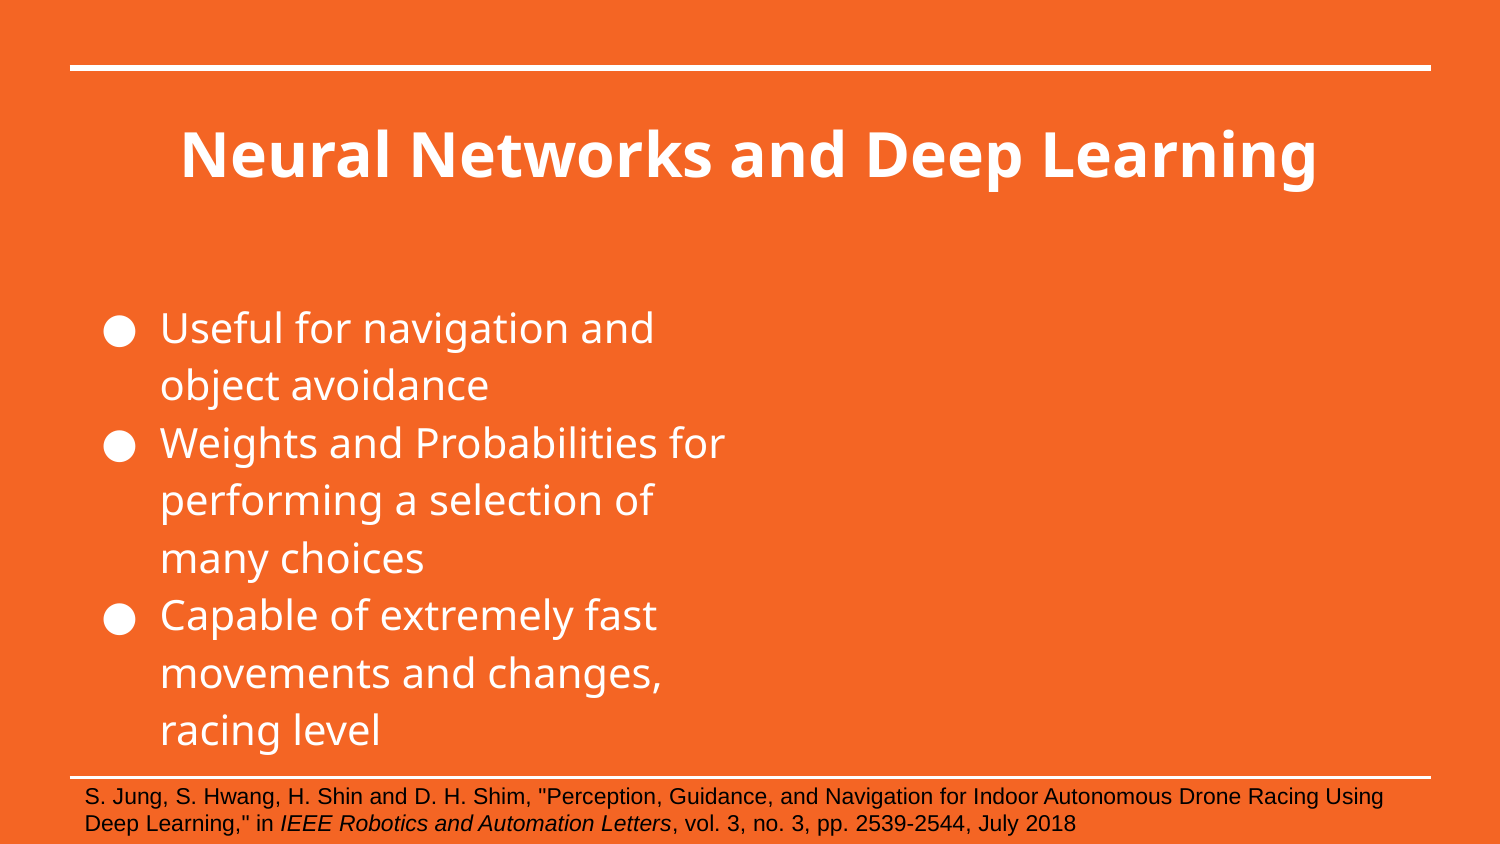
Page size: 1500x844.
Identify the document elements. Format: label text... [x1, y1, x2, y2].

text_box S. Jung, S. Hwang, H. Shin and D. H. Shim, "Perception, Guidance, and Navigation for Indoor Autonomous Drone Racing Using Deep Learning," in IEEE Robotics and Automation Letters, vol. 3, no. 3, pp. 2539-2544, July 2018 [69, 755, 1448, 844]
text_box Useful for navigation and object avoidance Weights and Probabilities for performing a selection of many choices Capable of extremely fast movements and changes, racing level [69, 278, 750, 755]
title Neural Networks and Deep Learning [69, 26, 1431, 279]
